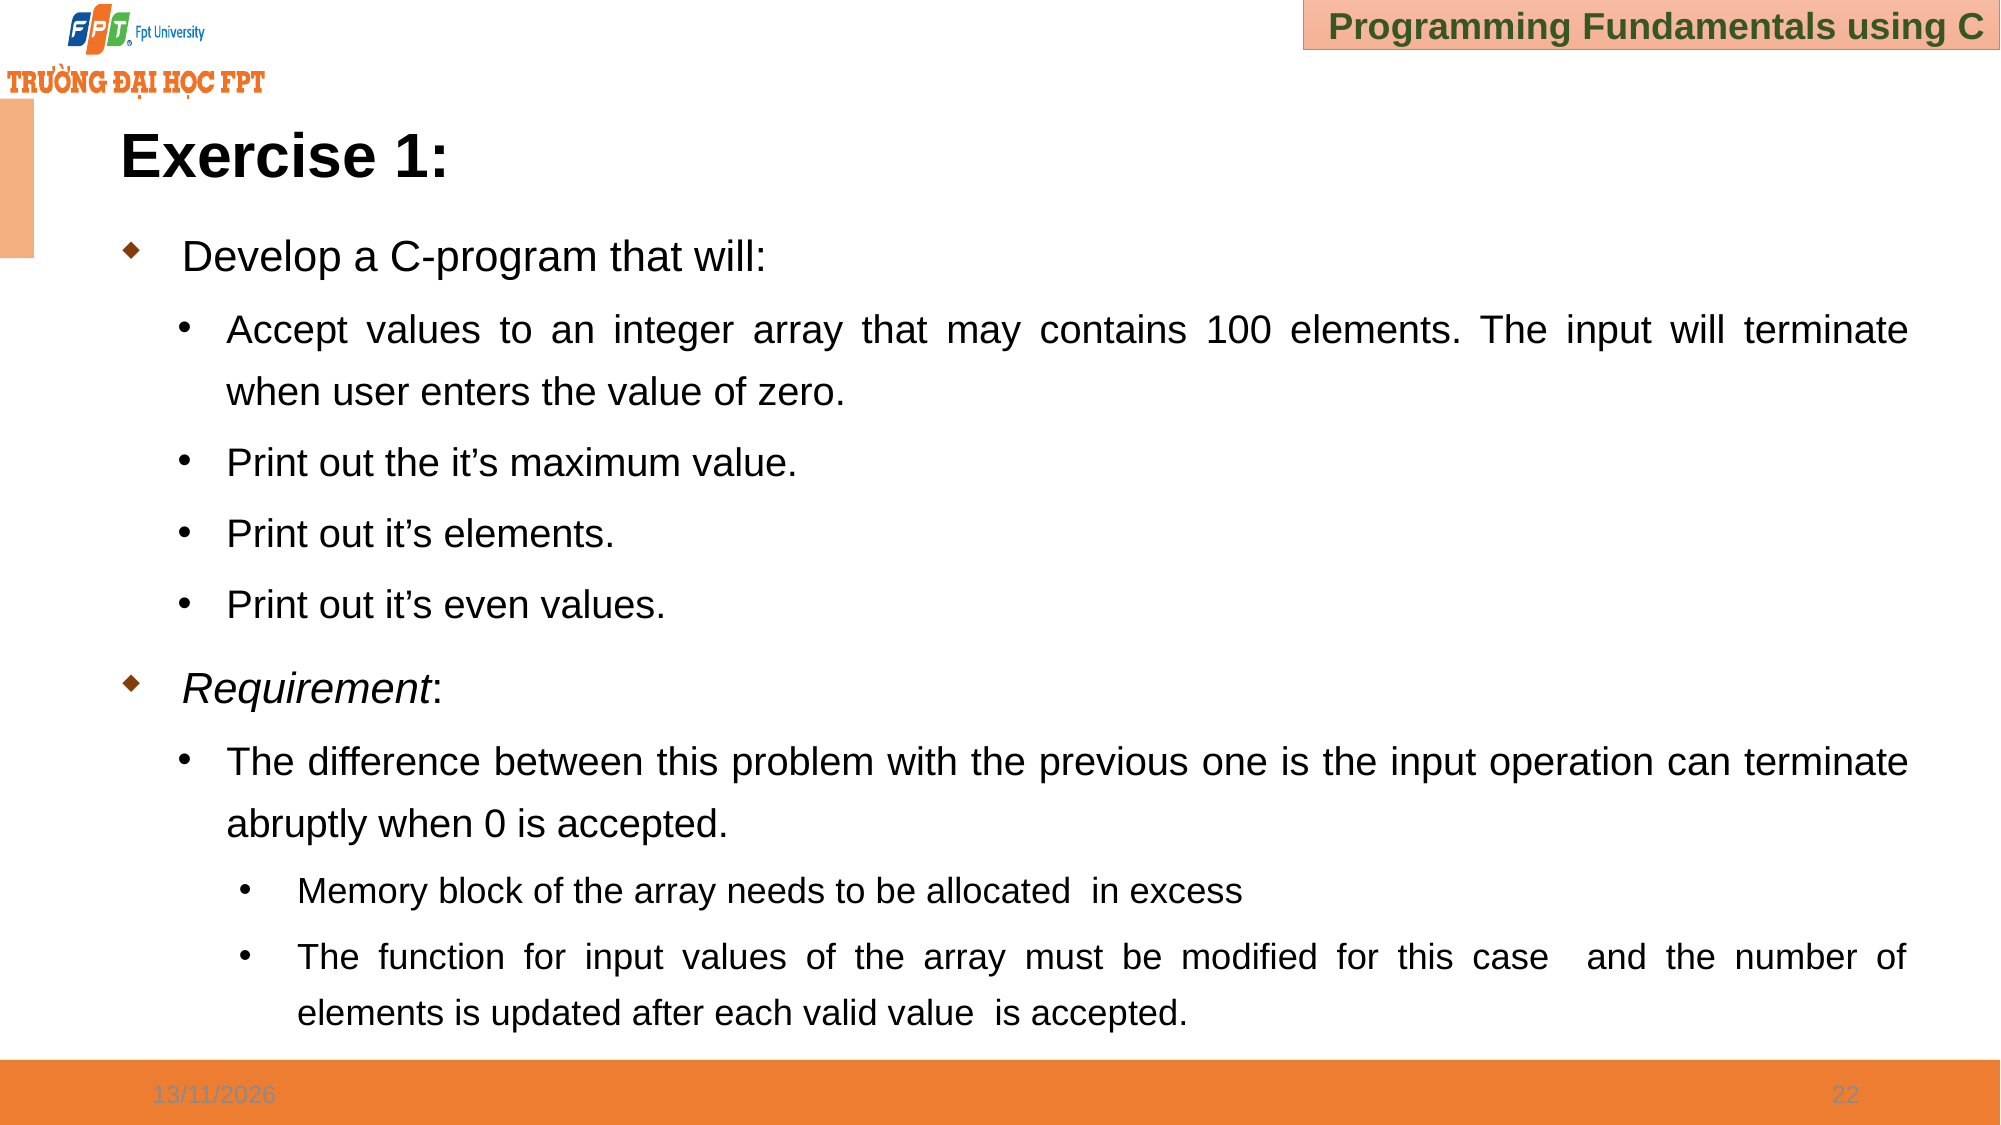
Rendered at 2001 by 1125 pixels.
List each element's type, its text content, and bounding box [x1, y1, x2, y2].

slide_number 22 [1424, 1063, 1875, 1123]
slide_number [137, 1063, 588, 1123]
list Develop a C-program that will: Accept values to an integer array that may contains 100 elements. The input will terminate when user enters the value of zero. Print out the it’s maximum value. Print out it’s elements. Print out it’s even values. Requirement: The difference between this problem with the previous one is the input operation can terminate abruptly when 0 is accepted. Memory block of the array needs to be allocated in excess The function for input values of the array must be modified for this case and the number of elements is updated after each valid value is accepted. [105, 204, 1925, 1046]
title Exercise 1: [105, 119, 1925, 196]
